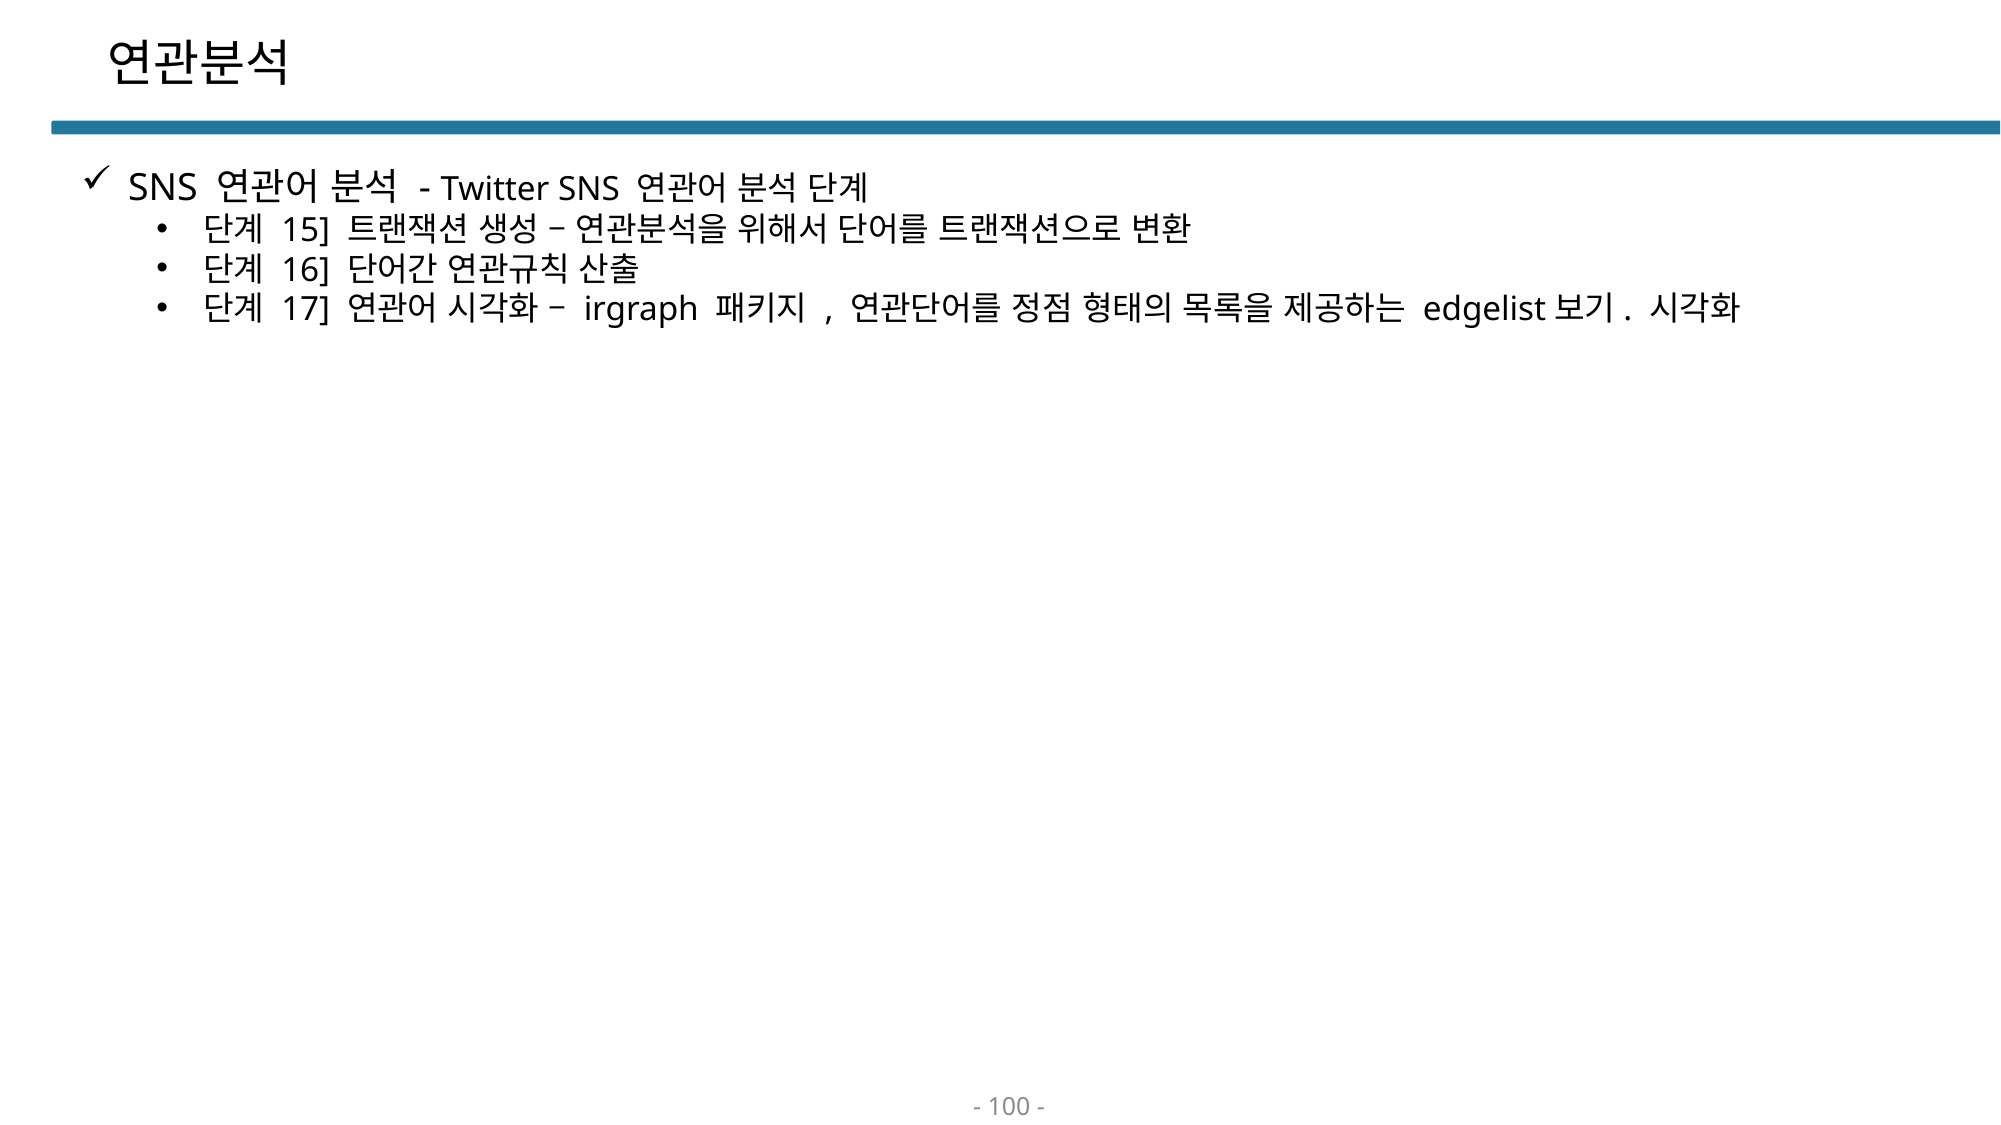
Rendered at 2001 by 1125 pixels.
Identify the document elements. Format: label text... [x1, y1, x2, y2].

title [53, 37, 1780, 104]
text_box 연관분석 [66, 30, 1792, 97]
slide_number - 100 - [778, 1090, 1246, 1125]
text_box SNS 연관어 분석 - Twitter SNS 연관어 분석 단계 단계 15] 트랜잭션 생성 – 연관분석을 위해서 단어를 트랜잭션으로 변환 단계 16] 단어간 연관규칙 산출 단계 17] 연관어 시각화 – irgraph 패키지 , 연관단어를 정점 형태의 목록을 제공하는 edgelist보기. 시각화 [66, 155, 1944, 335]
